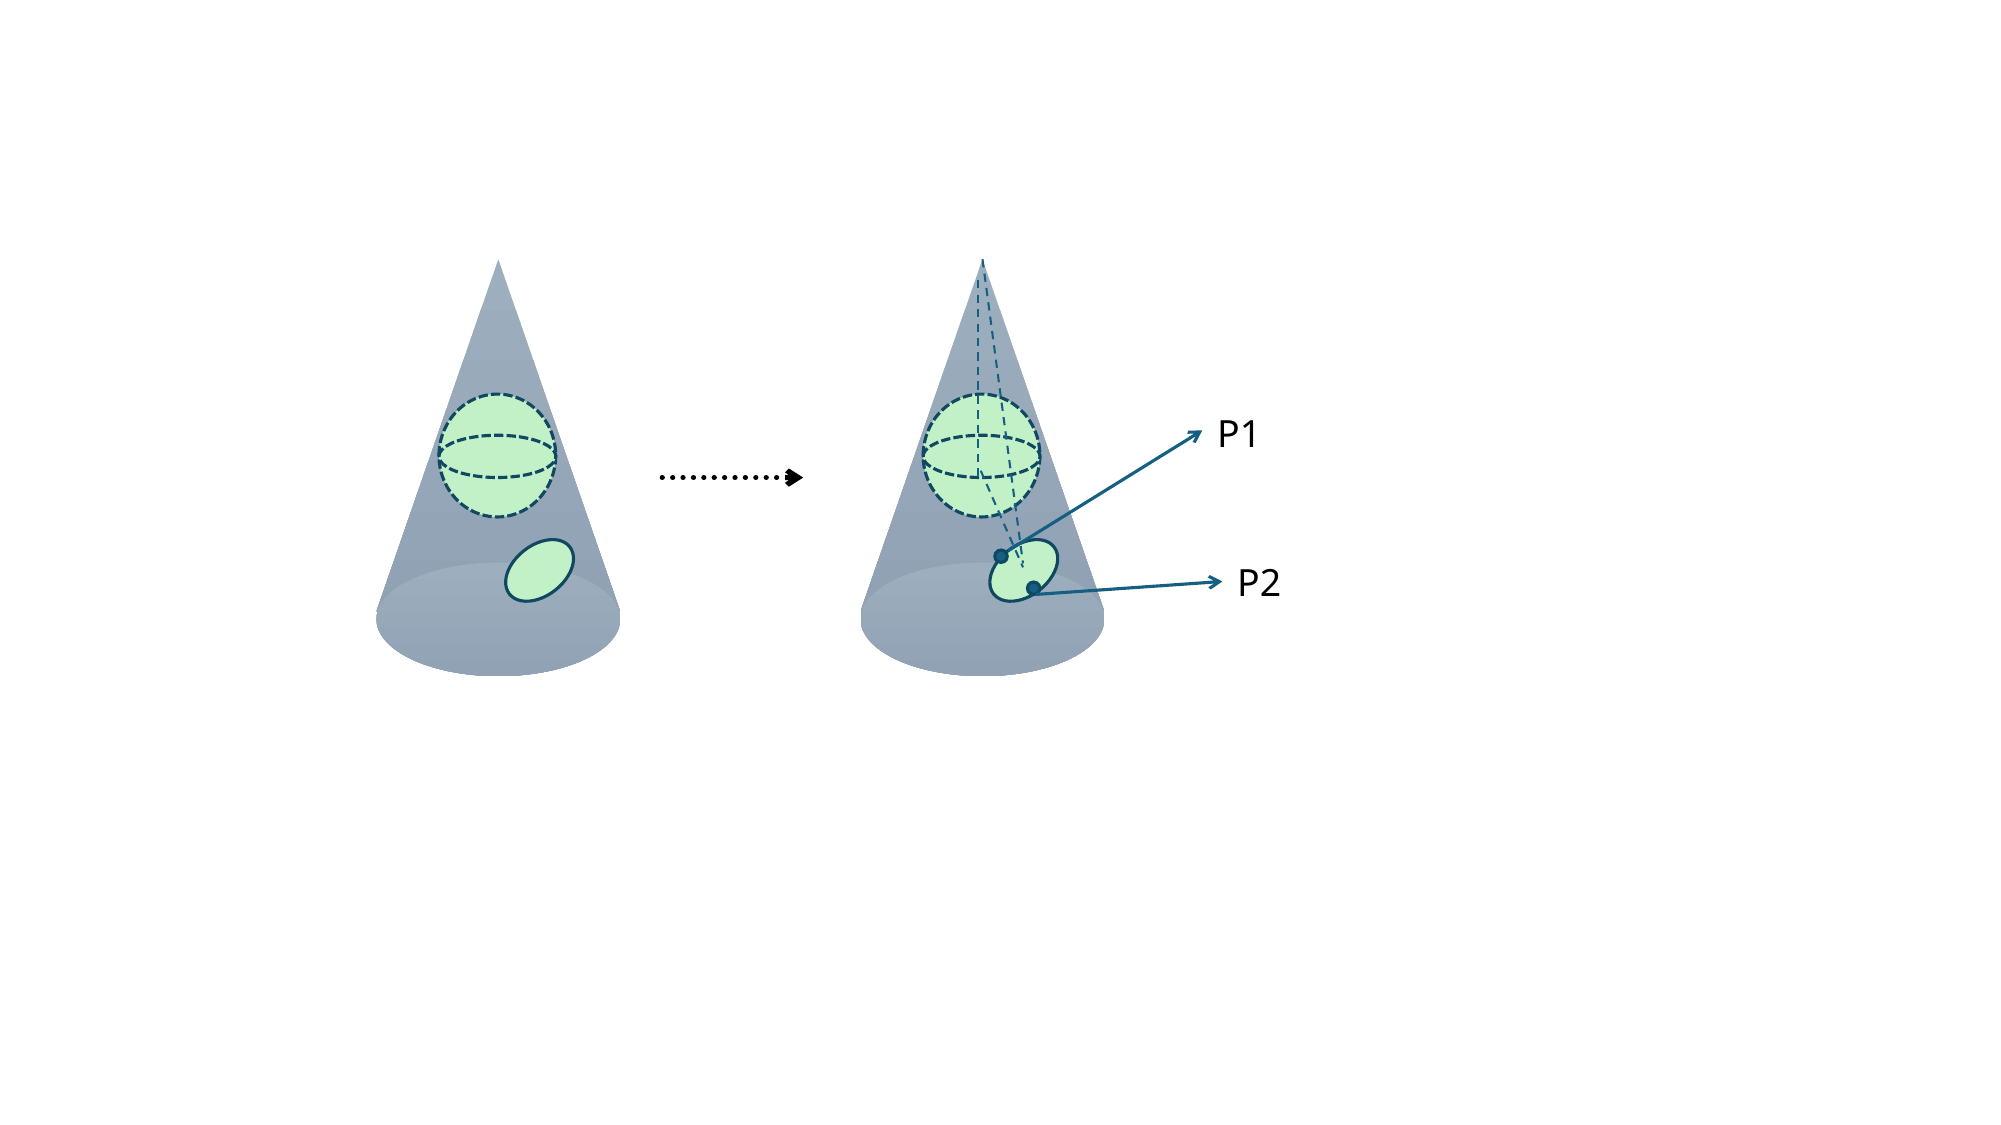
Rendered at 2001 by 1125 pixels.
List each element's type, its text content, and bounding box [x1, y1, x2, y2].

text_box [1024, 379, 1042, 429]
text_box [921, 392, 977, 453]
text_box [860, 562, 1105, 677]
text_box [1024, 411, 1036, 429]
text_box [921, 459, 980, 519]
text_box [988, 551, 1060, 603]
text_box P2 [1222, 551, 1322, 611]
text_box P1 [1202, 402, 1322, 462]
text_box [376, 562, 621, 677]
text_box [437, 459, 558, 519]
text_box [981, 258, 1024, 564]
text_box [1057, 551, 1094, 580]
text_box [1007, 429, 1203, 551]
text_box [504, 538, 576, 603]
text_box [437, 392, 558, 453]
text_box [1035, 580, 1223, 595]
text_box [980, 470, 1024, 568]
text_box [1094, 595, 1105, 612]
text_box [376, 259, 621, 612]
text_box [437, 433, 558, 480]
text_box [921, 433, 980, 480]
text_box [1025, 580, 1035, 597]
text_box [860, 263, 981, 612]
